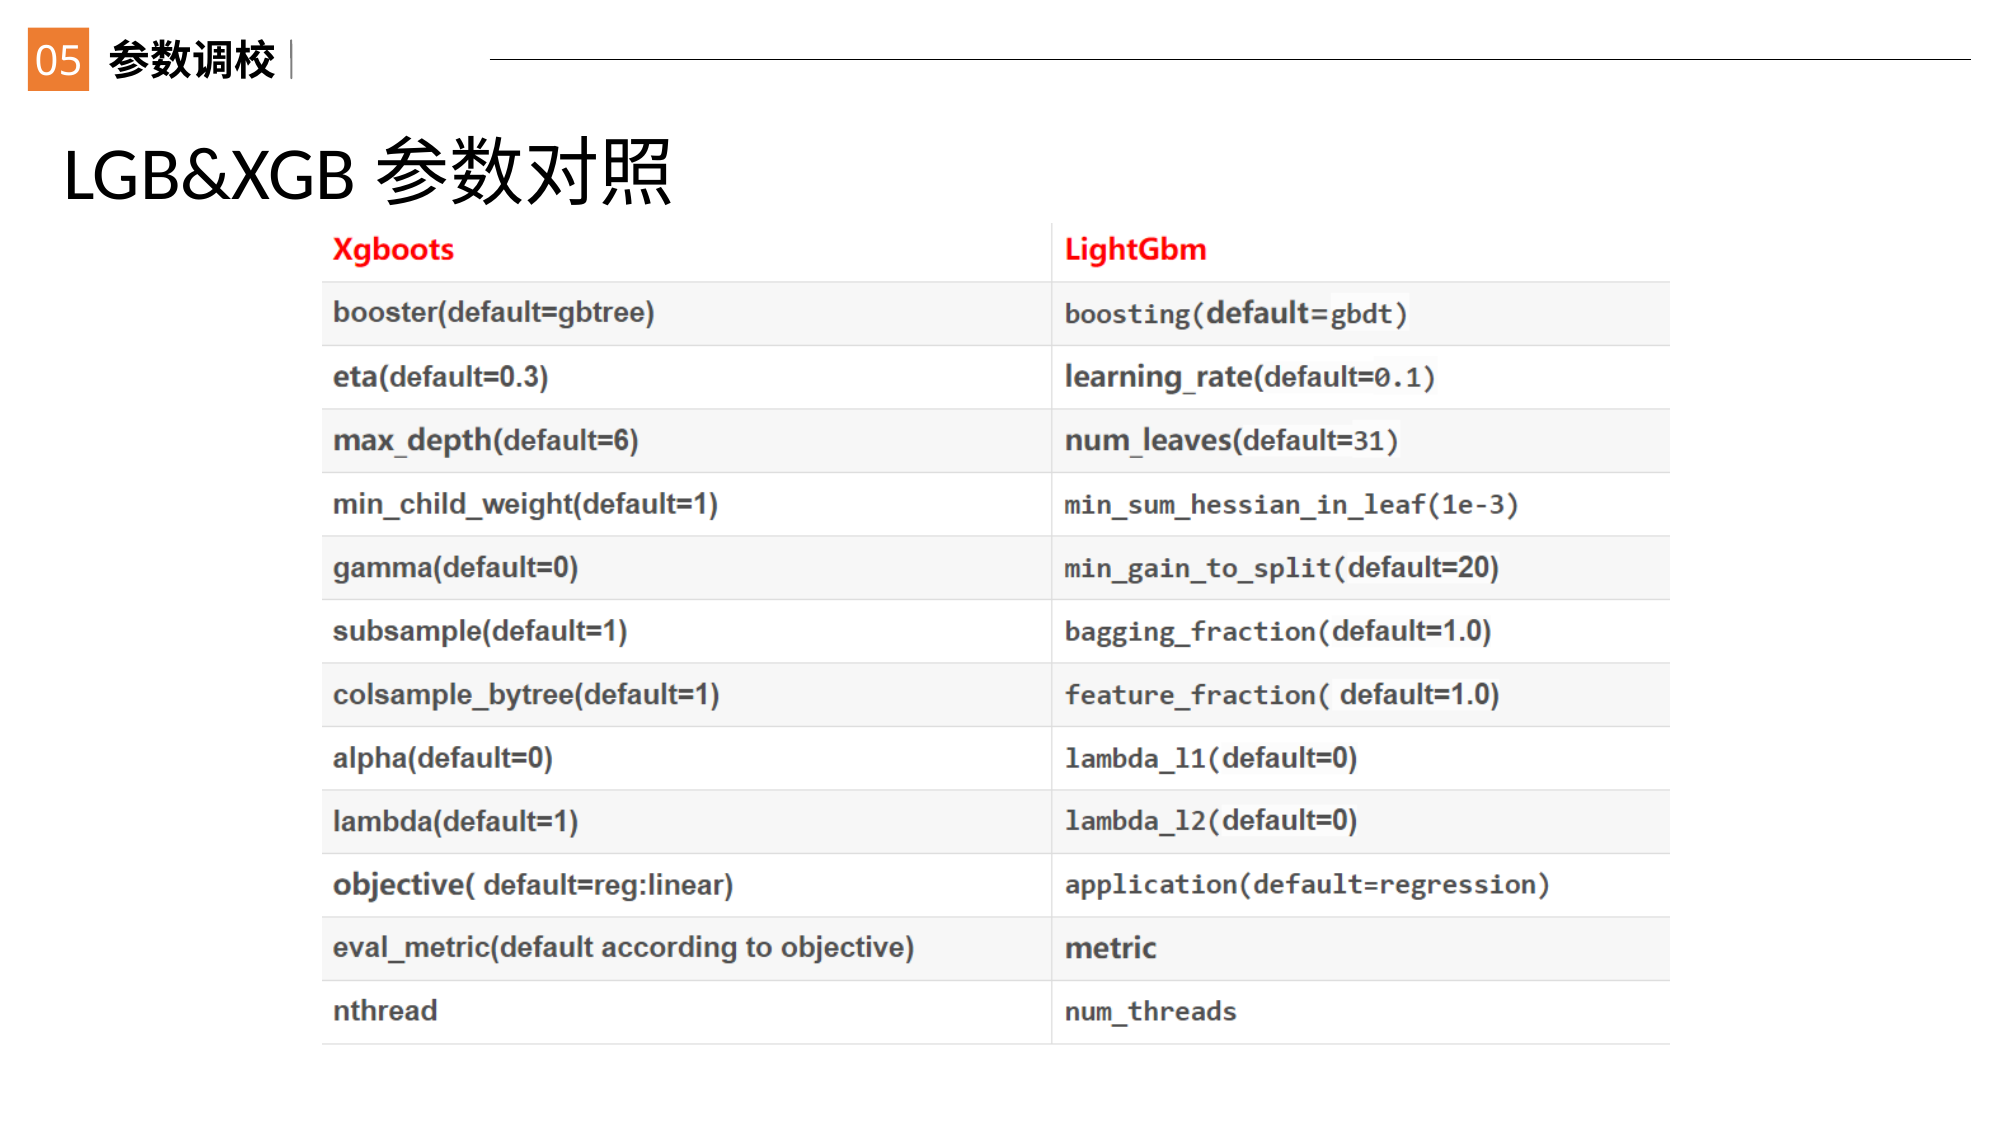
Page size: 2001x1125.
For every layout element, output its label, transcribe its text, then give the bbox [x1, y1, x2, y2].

text_box LGB&XGB参数对照 [48, 117, 690, 223]
text_box 05 [0, 26, 130, 92]
text_box 参数调校 [130, 26, 301, 92]
picture [322, 223, 1670, 1046]
